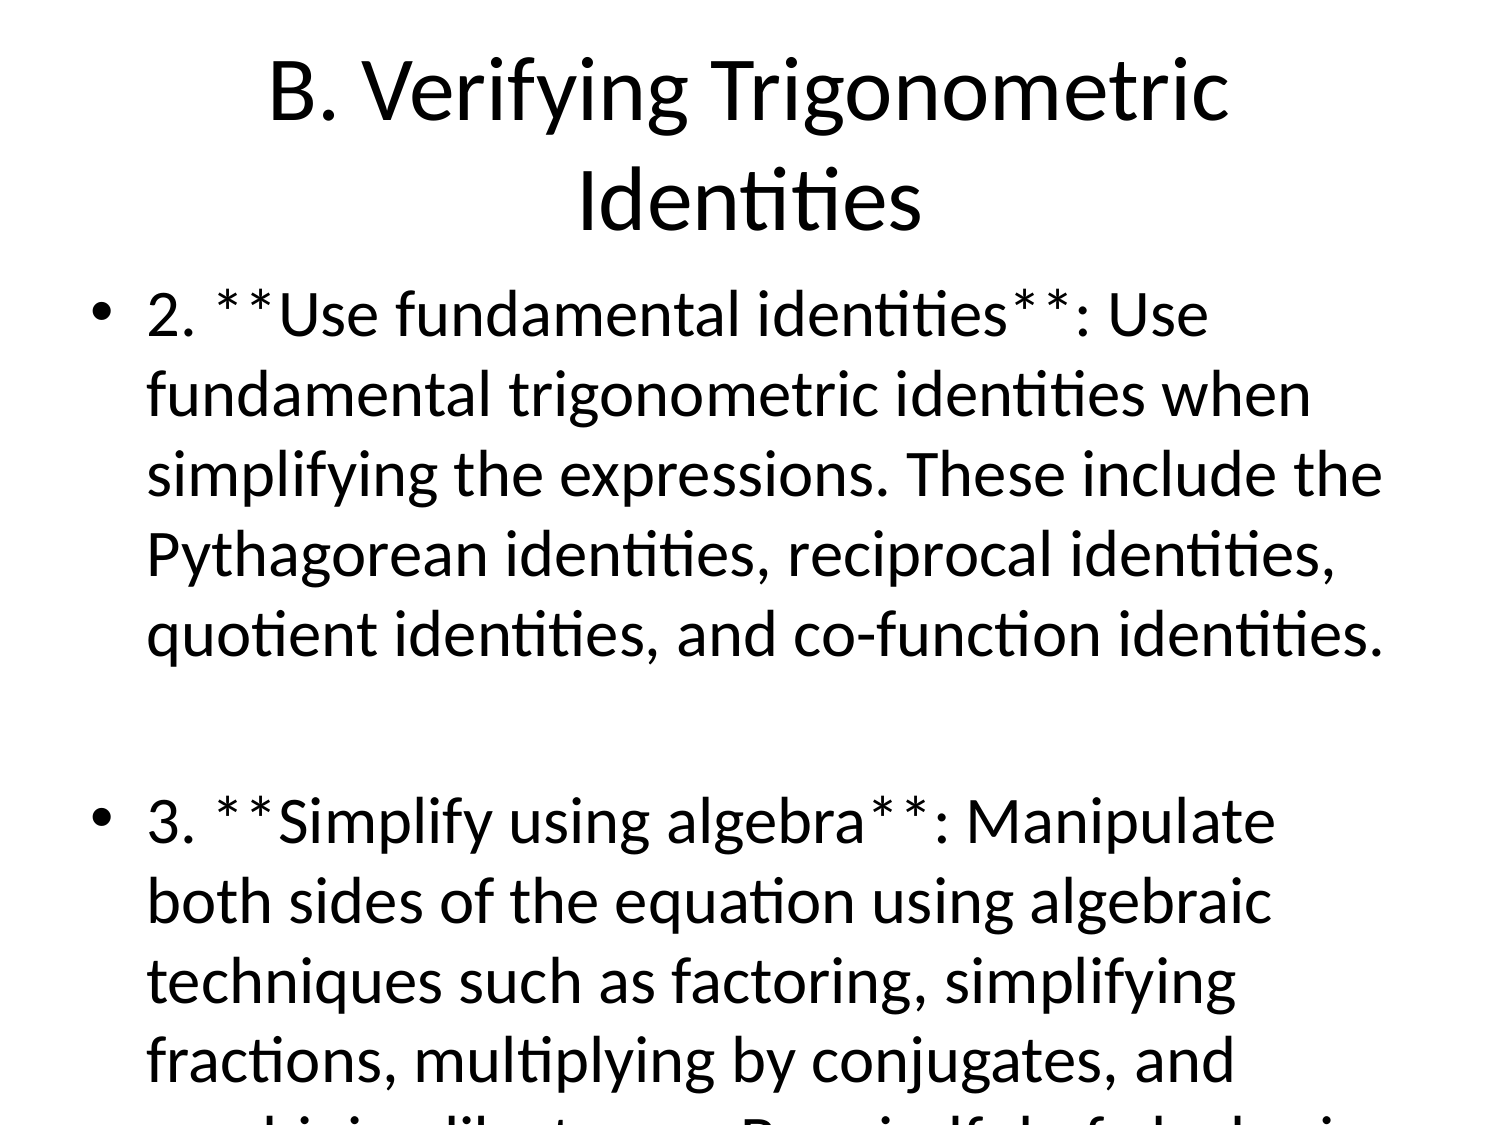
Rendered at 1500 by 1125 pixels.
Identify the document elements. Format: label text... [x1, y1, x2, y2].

title B. Verifying Trigonometric Identities [75, 45, 1425, 233]
list 2. **Use fundamental identities**: Use fundamental trigonometric identities when simplifying the expressions. These include the Pythagorean identities, reciprocal identities, quotient identities, and co-function identities. 3. **Simplify using algebra**: Manipulate both sides of the equation using algebraic techniques such as factoring, simplifying fractions, multiplying by conjugates, and combining like terms. Be mindful of algebraic rules and properties to avoid errors. 4. **Apply trigonometric identities**: Use trigonometric identities to rewrite functions in terms of other functions. For example, express sine or cosine functions in terms of tangent or secant functions using the appropriate identities. [75, 262, 1425, 1005]
